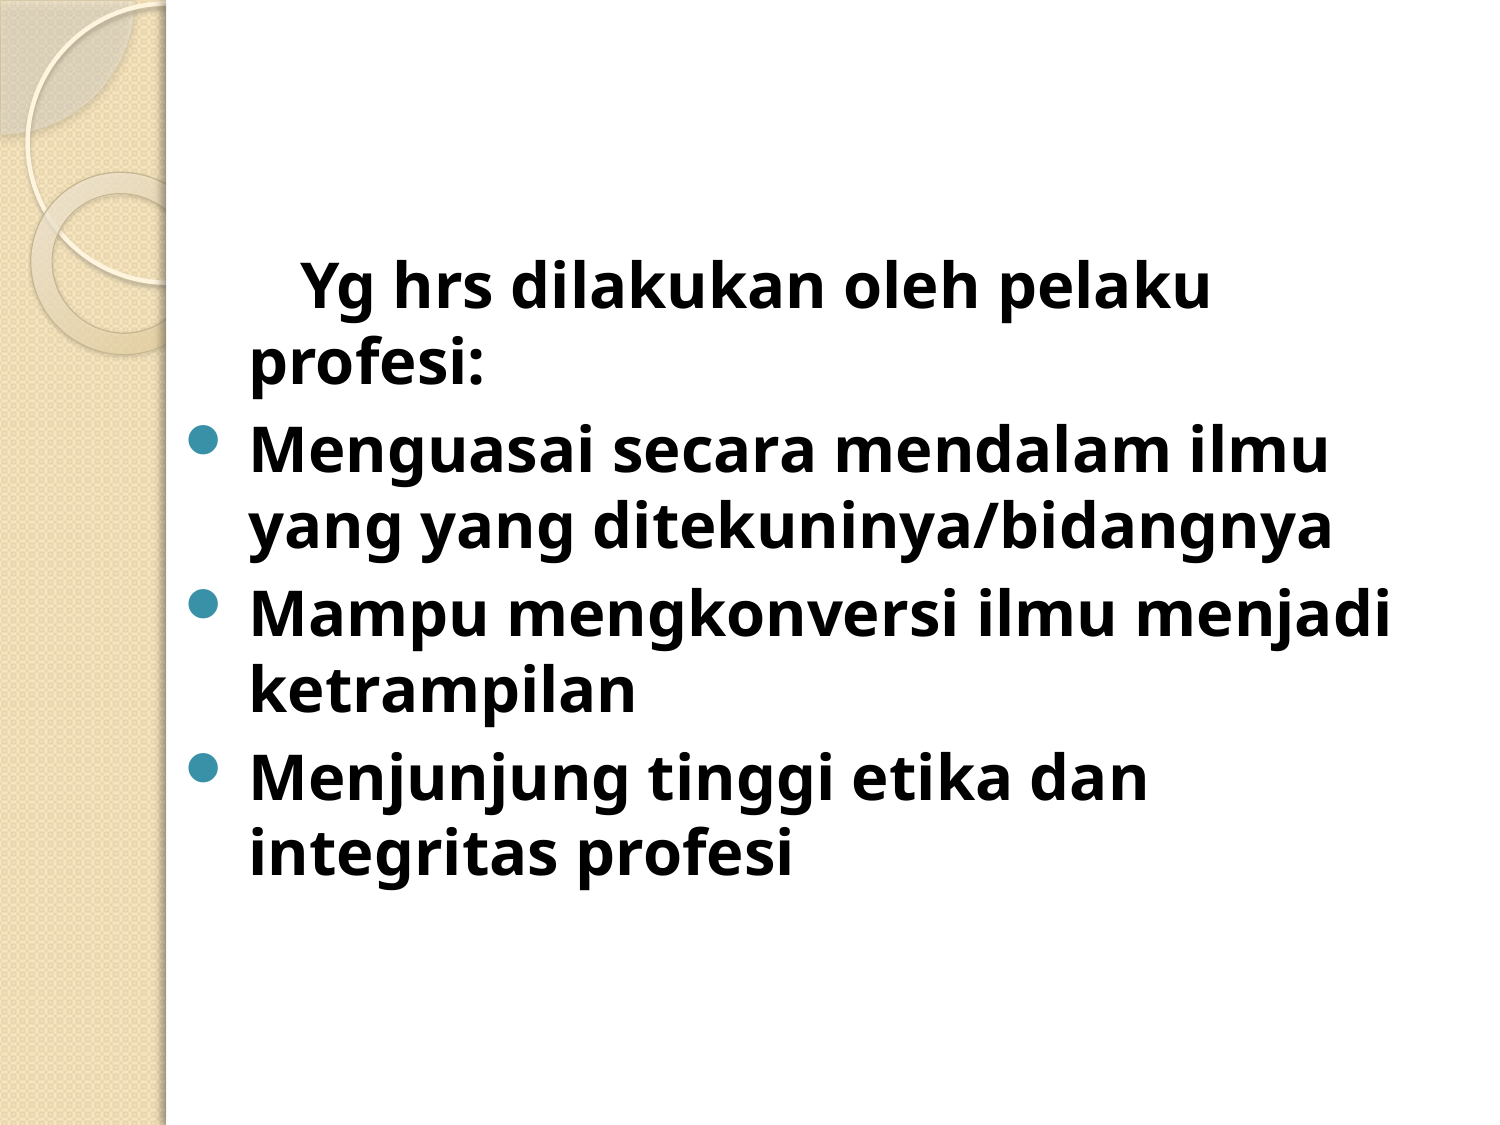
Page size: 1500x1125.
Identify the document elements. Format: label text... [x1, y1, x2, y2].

list Yg hrs dilakukan oleh pelaku profesi: Menguasai secara mendalam ilmu yang yang ditekuninya/bidangnya Mampu mengkonversi ilmu menjadi ketrampilan Menjunjung tinggi etika dan integritas profesi [162, 237, 1425, 900]
